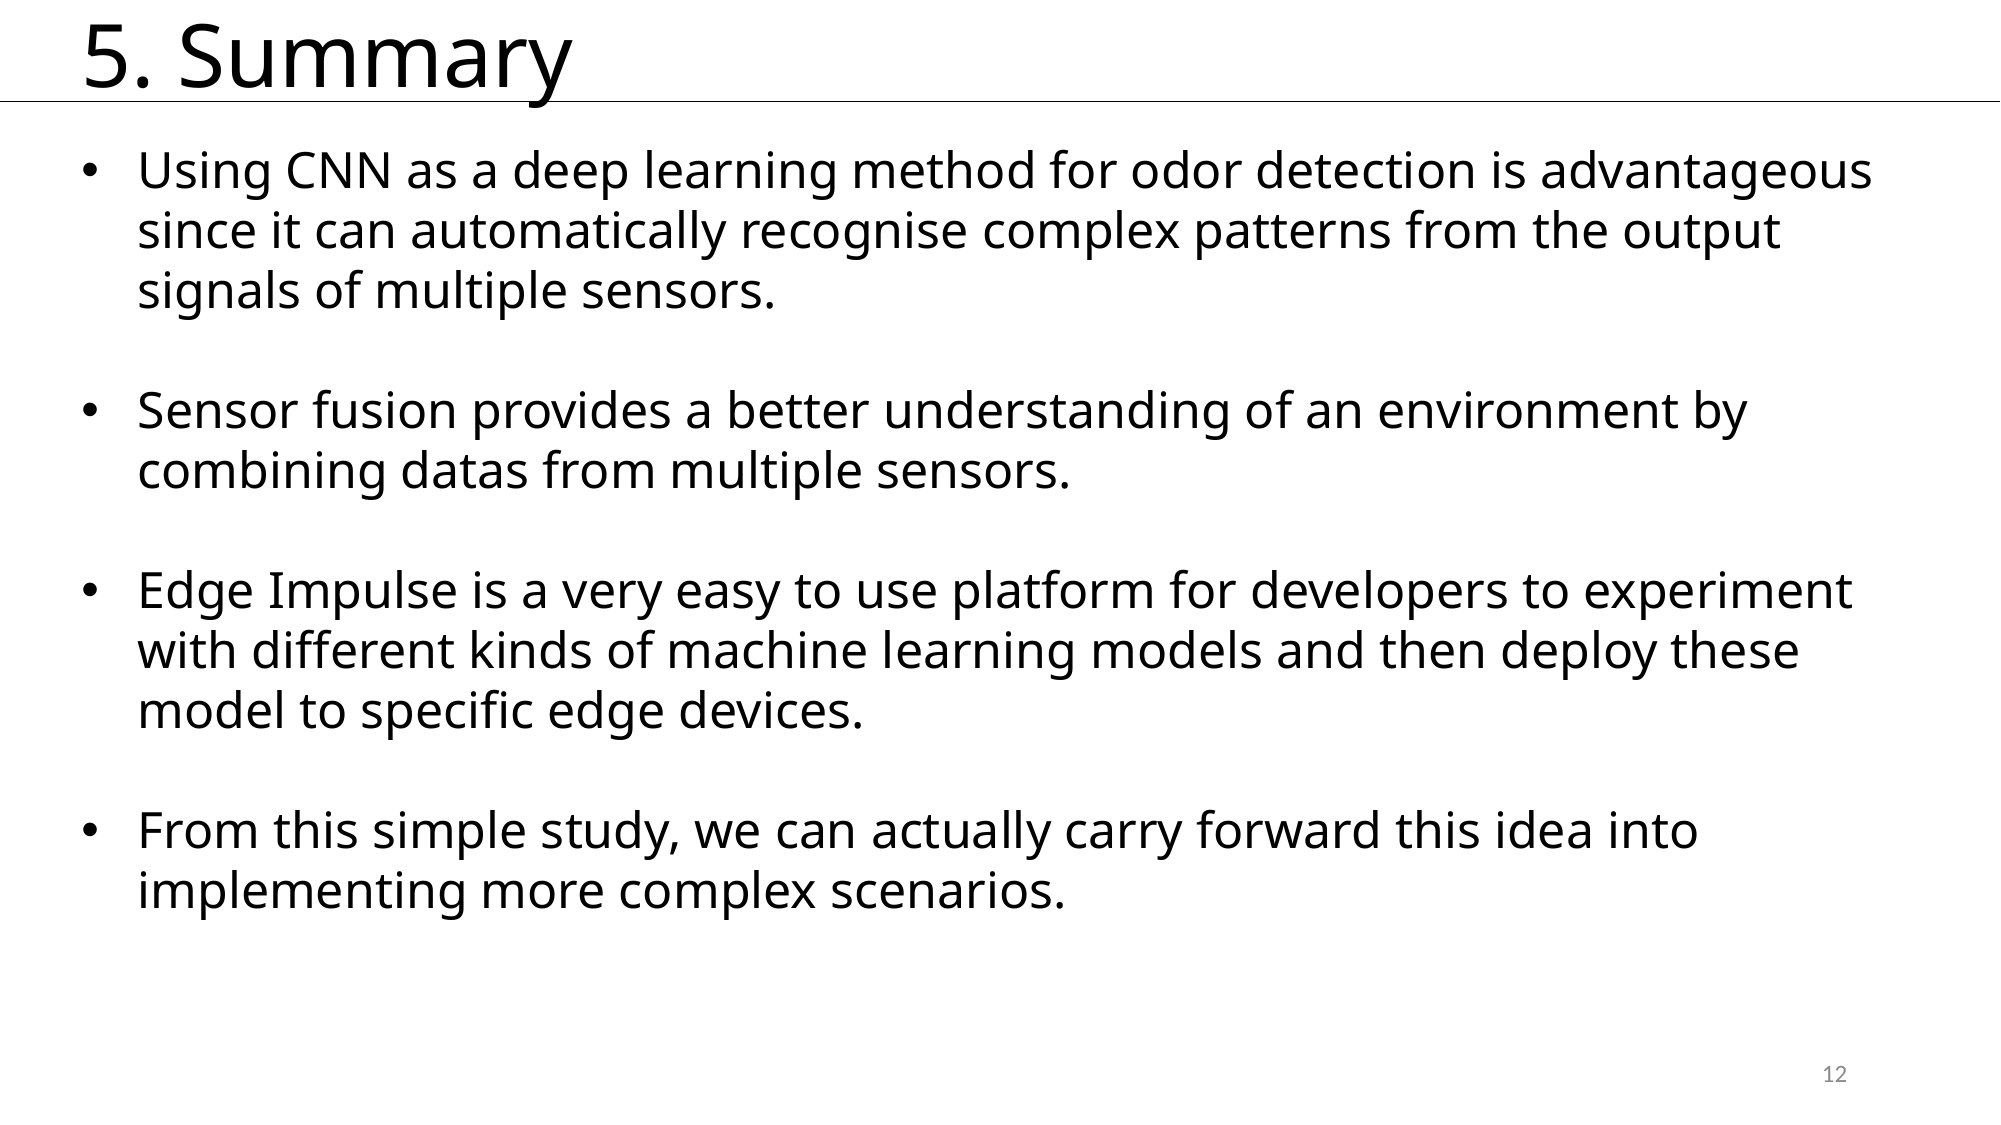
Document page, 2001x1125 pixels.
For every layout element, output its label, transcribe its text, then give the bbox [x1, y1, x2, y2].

slide_number 12 [1412, 1042, 1863, 1103]
text_box Using CNN as a deep learning method for odor detection is advantageous since it can automatically recognise complex patterns from the output signals of multiple sensors. Sensor fusion provides a better understanding of an environment by combining datas from multiple sensors. Edge Impulse is a very easy to use platform for developers to experiment with different kinds of machine learning models and then deploy these model to specific edge devices. From this simple study, we can actually carry forward this idea into implementing more complex scenarios. [66, 131, 1963, 987]
title 5. Summary [66, 102, 1792, 107]
title 5. Summary [66, 12, 1792, 101]
